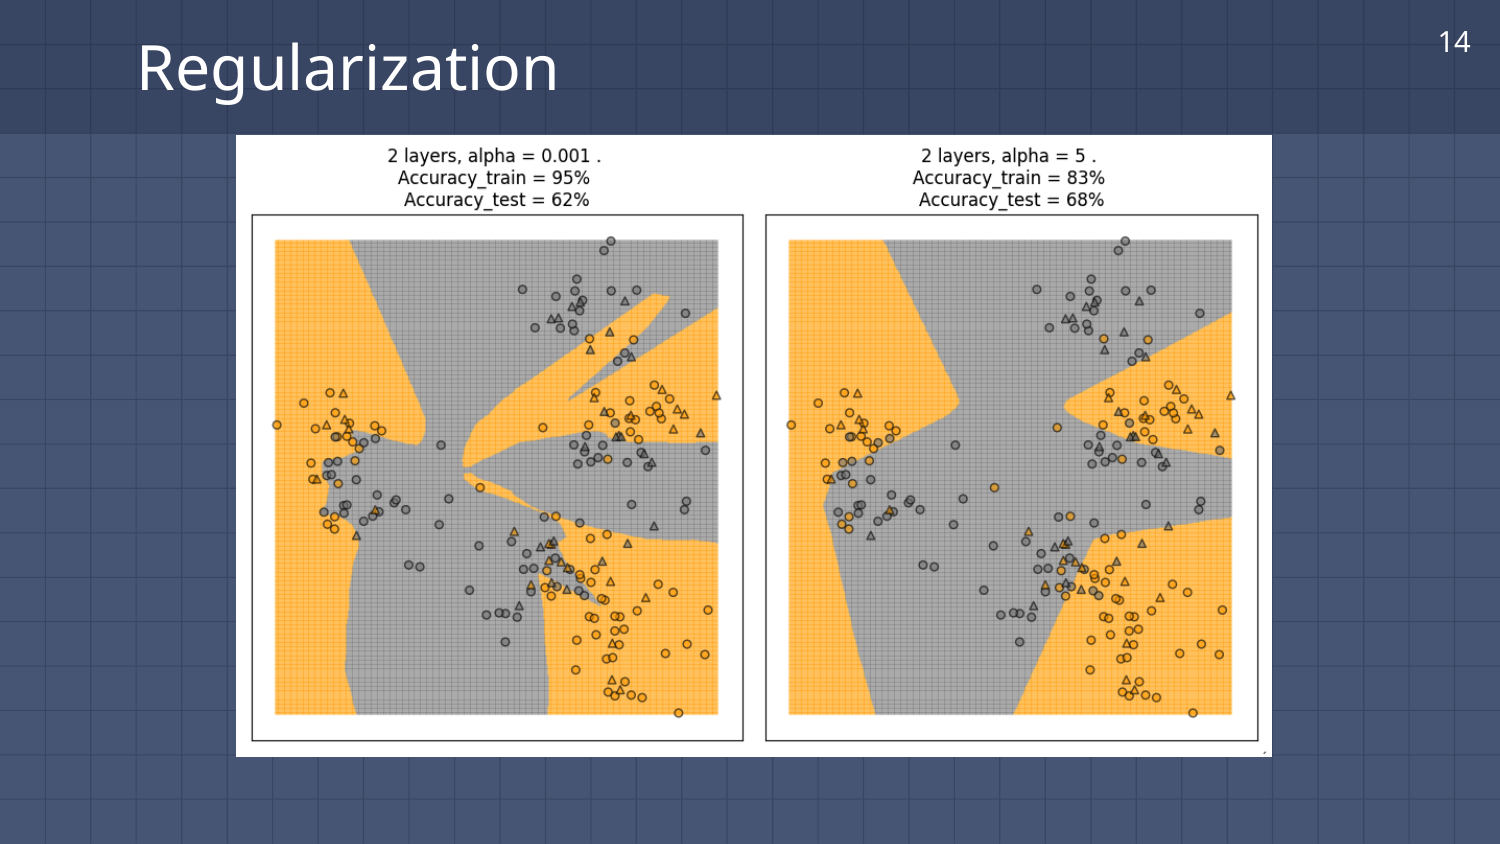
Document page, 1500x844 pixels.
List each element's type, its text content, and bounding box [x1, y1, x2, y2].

title Regularization [121, 0, 1383, 118]
picture [236, 135, 1272, 757]
slide_number 14 [1408, 0, 1500, 88]
